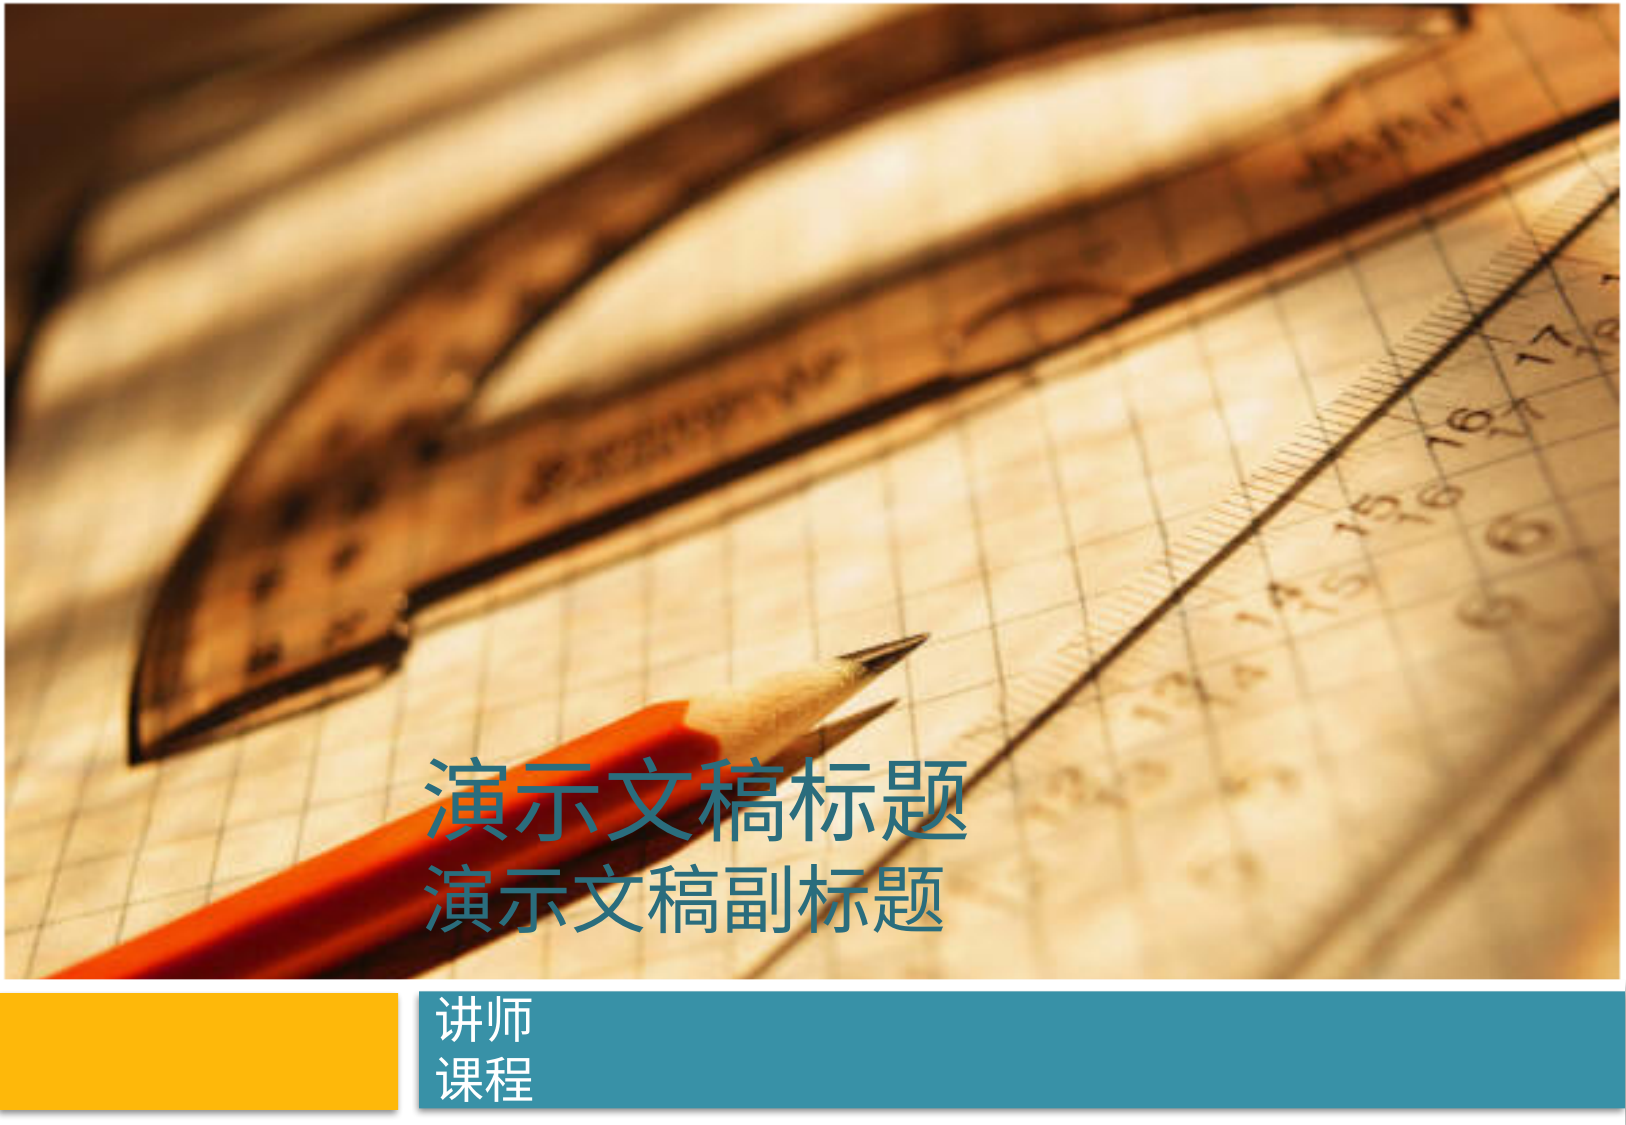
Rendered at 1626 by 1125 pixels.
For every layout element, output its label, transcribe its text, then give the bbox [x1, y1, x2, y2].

picture [0, 0, 1626, 1125]
subtitle 讲师 课程 [419, 992, 1612, 1105]
title 演示文稿标题 演示文稿副标题 [406, 712, 1558, 950]
